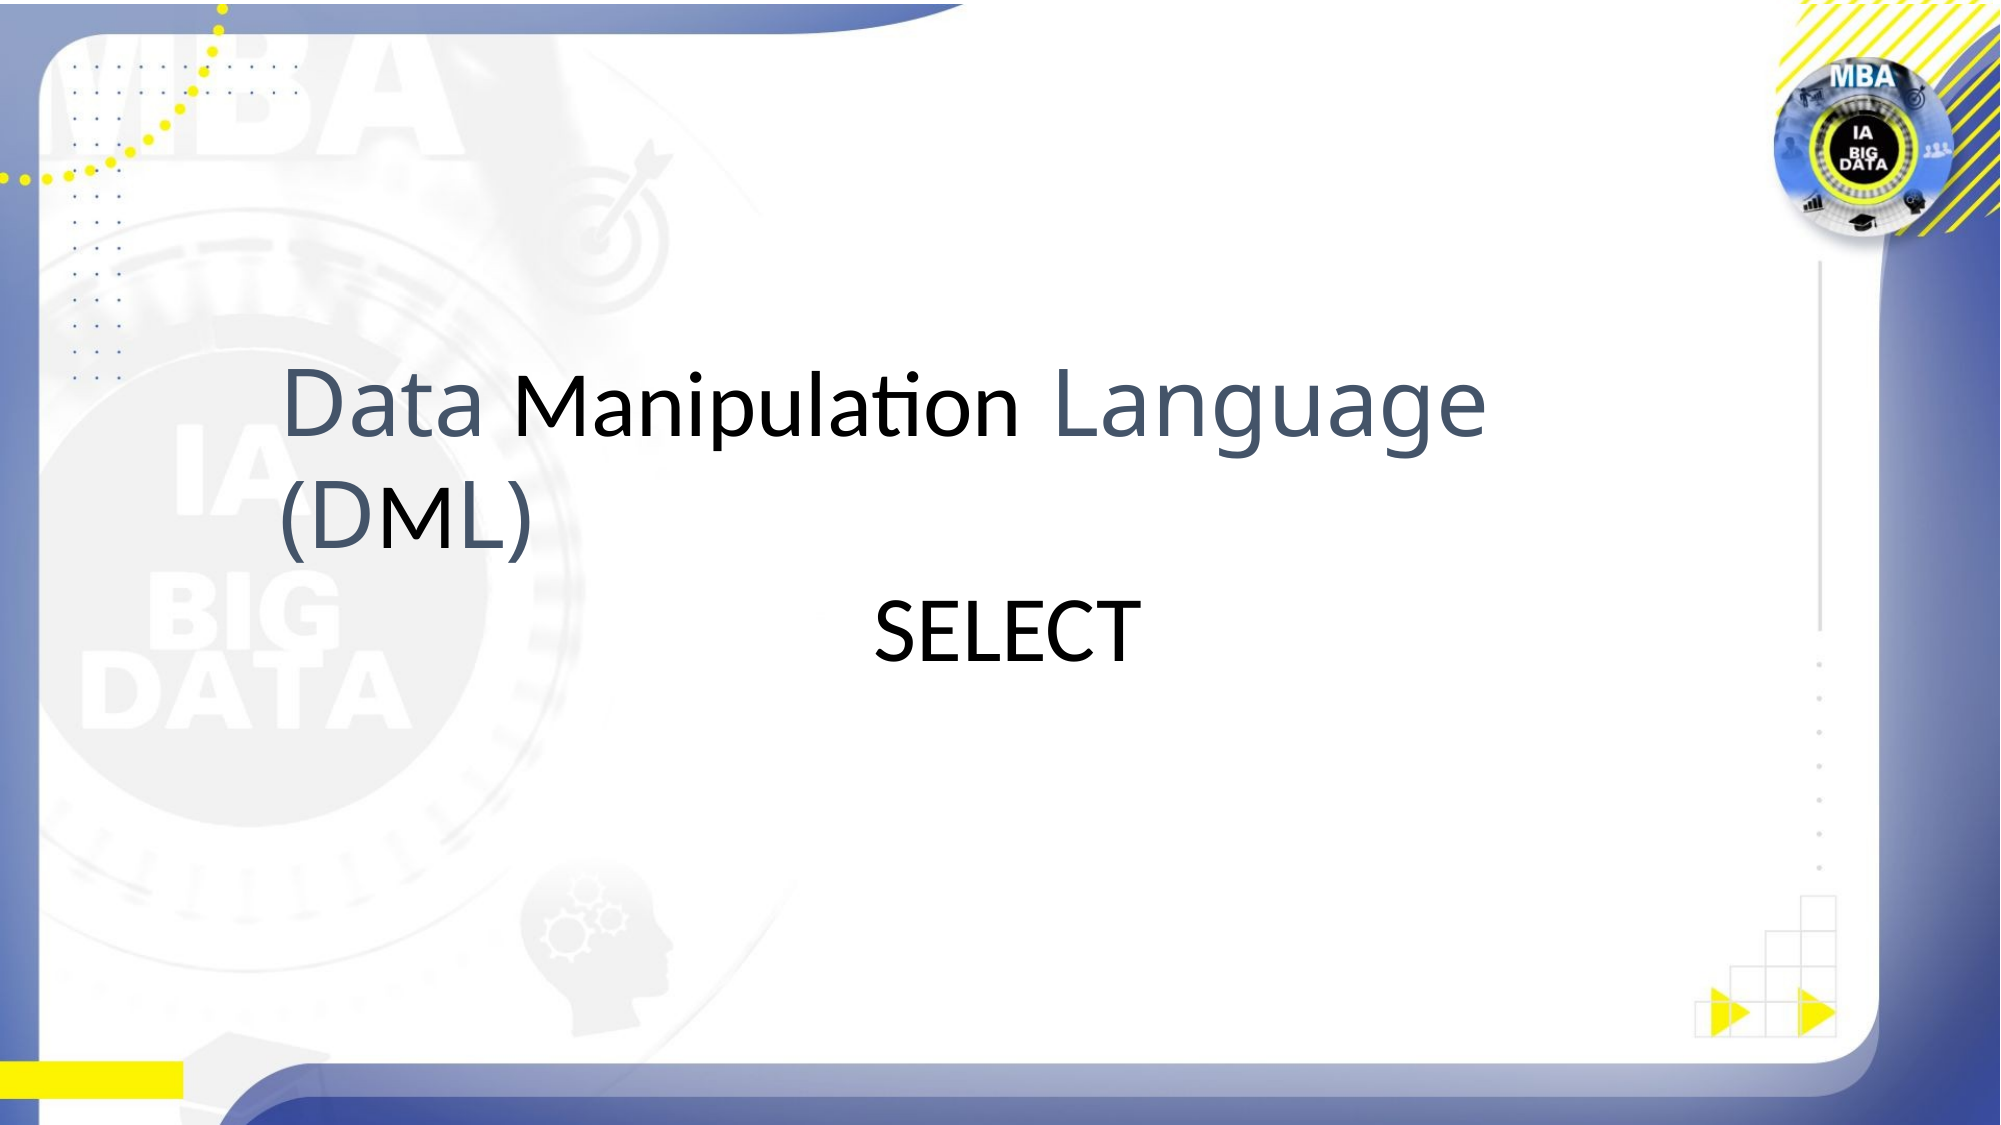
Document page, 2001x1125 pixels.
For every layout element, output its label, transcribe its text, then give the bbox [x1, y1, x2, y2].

text_box SELECT [871, 565, 1145, 680]
picture [0, 0, 2000, 1125]
title Data Manipulation Language (DML) [277, 340, 1740, 568]
